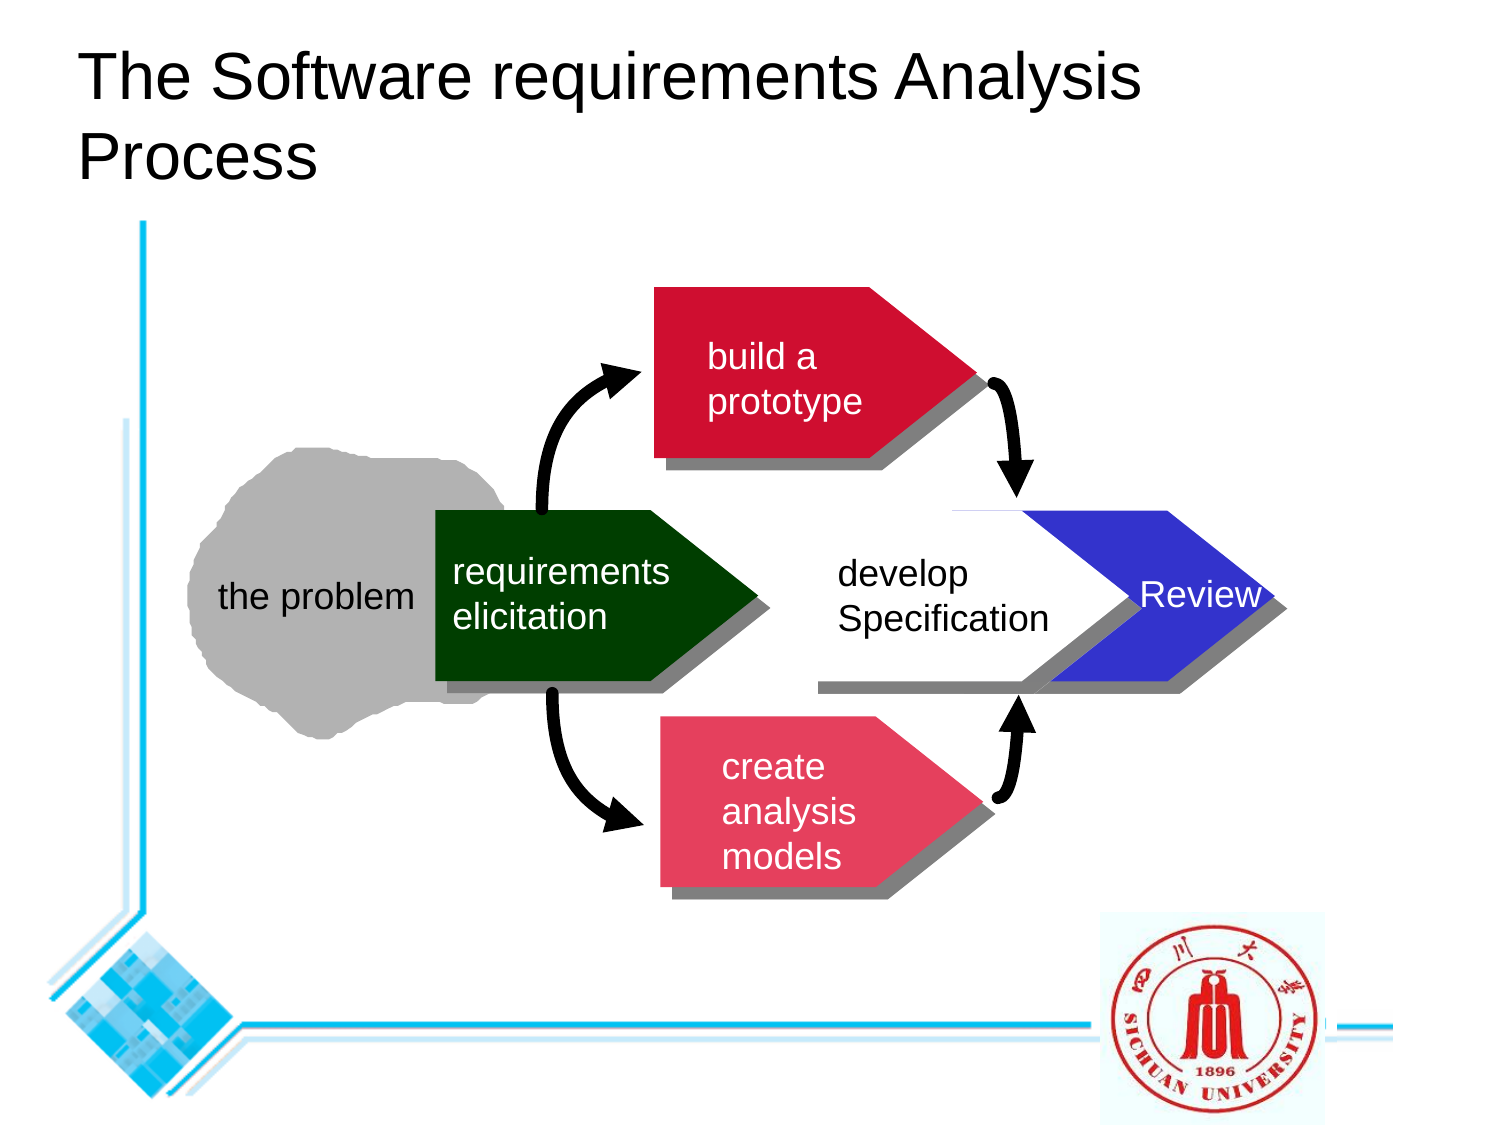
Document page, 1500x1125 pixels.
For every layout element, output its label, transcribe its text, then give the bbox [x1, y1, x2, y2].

text_box [660, 716, 984, 888]
text_box [806, 510, 1124, 682]
text_box [187, 447, 505, 740]
title The Software requirements Analysis Process [62, 37, 1413, 188]
text_box [541, 366, 642, 510]
text_box create analysis models [706, 734, 872, 885]
text_box develop Specification [822, 541, 1065, 647]
text_box [997, 694, 1025, 798]
text_box requirements elicitation [437, 539, 686, 690]
text_box [654, 287, 978, 459]
text_box [435, 510, 759, 682]
text_box [993, 383, 1023, 498]
text_box build a prototype [692, 324, 879, 429]
text_box [1022, 510, 1233, 591]
text_box [552, 693, 644, 830]
text_box Review [1124, 562, 1277, 622]
text_box the problem [203, 564, 431, 625]
text_box [1052, 622, 1243, 682]
picture [35, 209, 1393, 1125]
